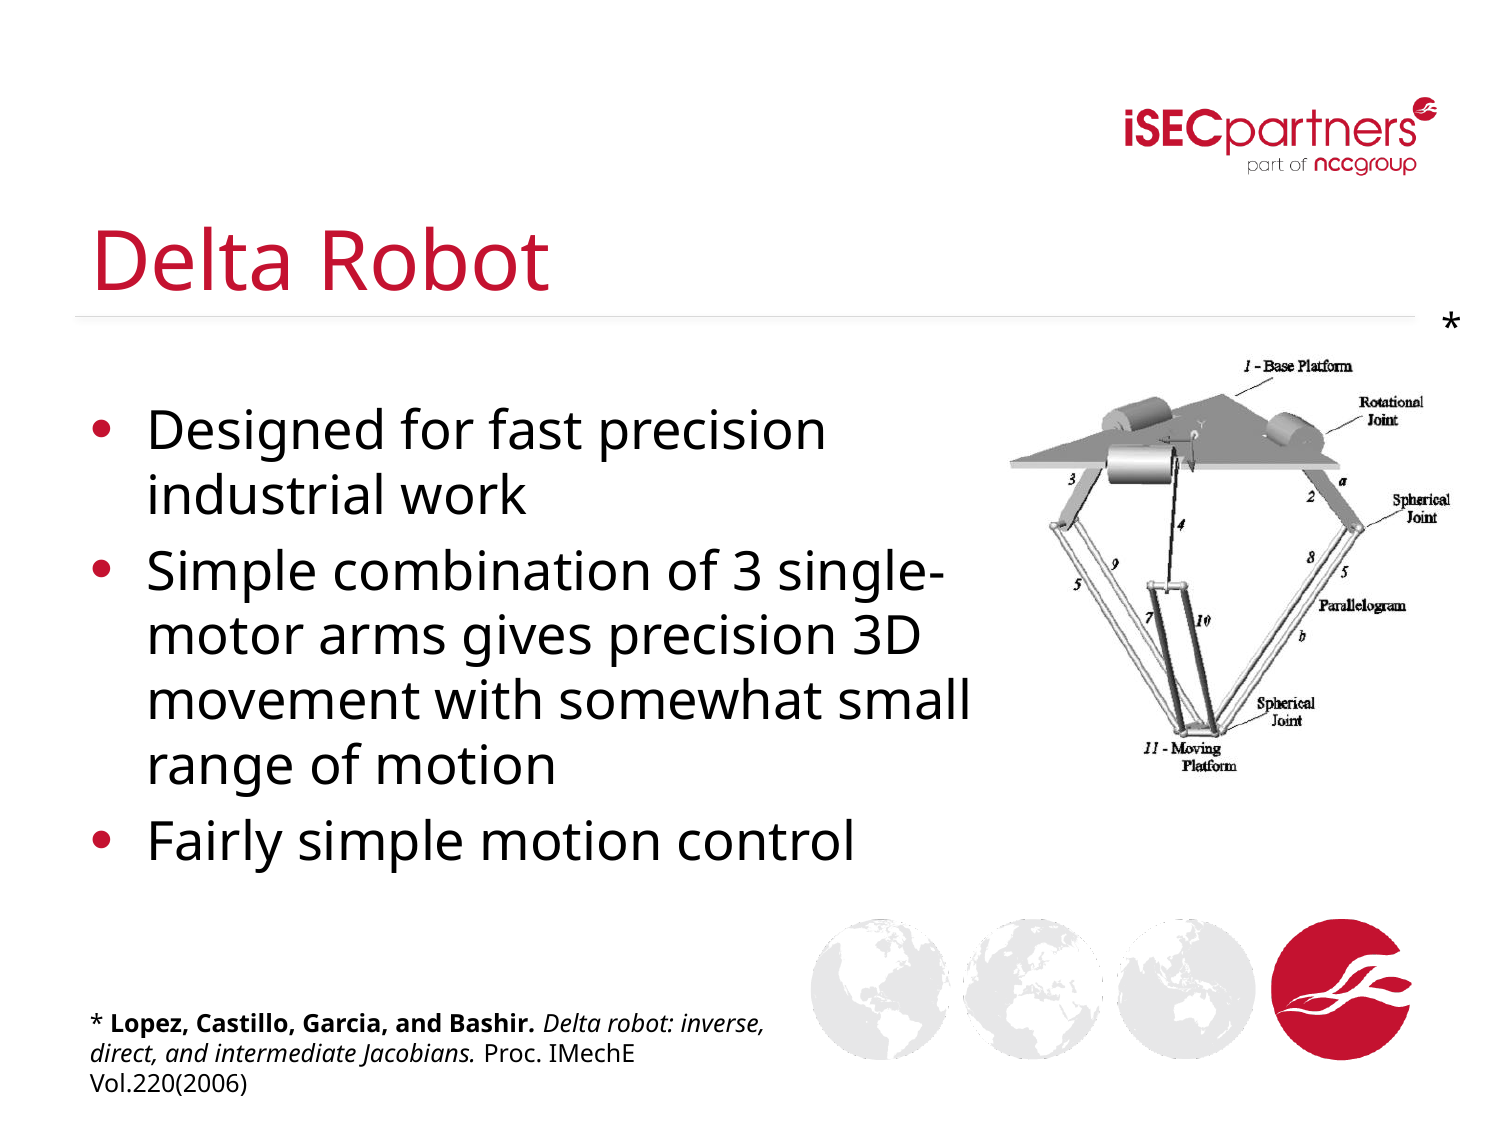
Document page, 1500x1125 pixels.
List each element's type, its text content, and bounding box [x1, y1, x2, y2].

list Designed for fast precision industrial work Simple combination of 3 single-motor arms gives precision 3D movement with somewhat small range of motion Fairly simple motion control [75, 387, 1011, 913]
text_box * Lopez, Castillo, Garcia, and Bashir. Delta robot: inverse, direct, and intermediate Jacobians. Proc. IMechE Vol.220(2006) [75, 1000, 800, 1105]
picture [1115, 87, 1447, 186]
picture [987, 325, 1478, 808]
title Delta Robot [75, 200, 1175, 353]
picture [801, 910, 1419, 1068]
text_box * [1426, 295, 1477, 325]
